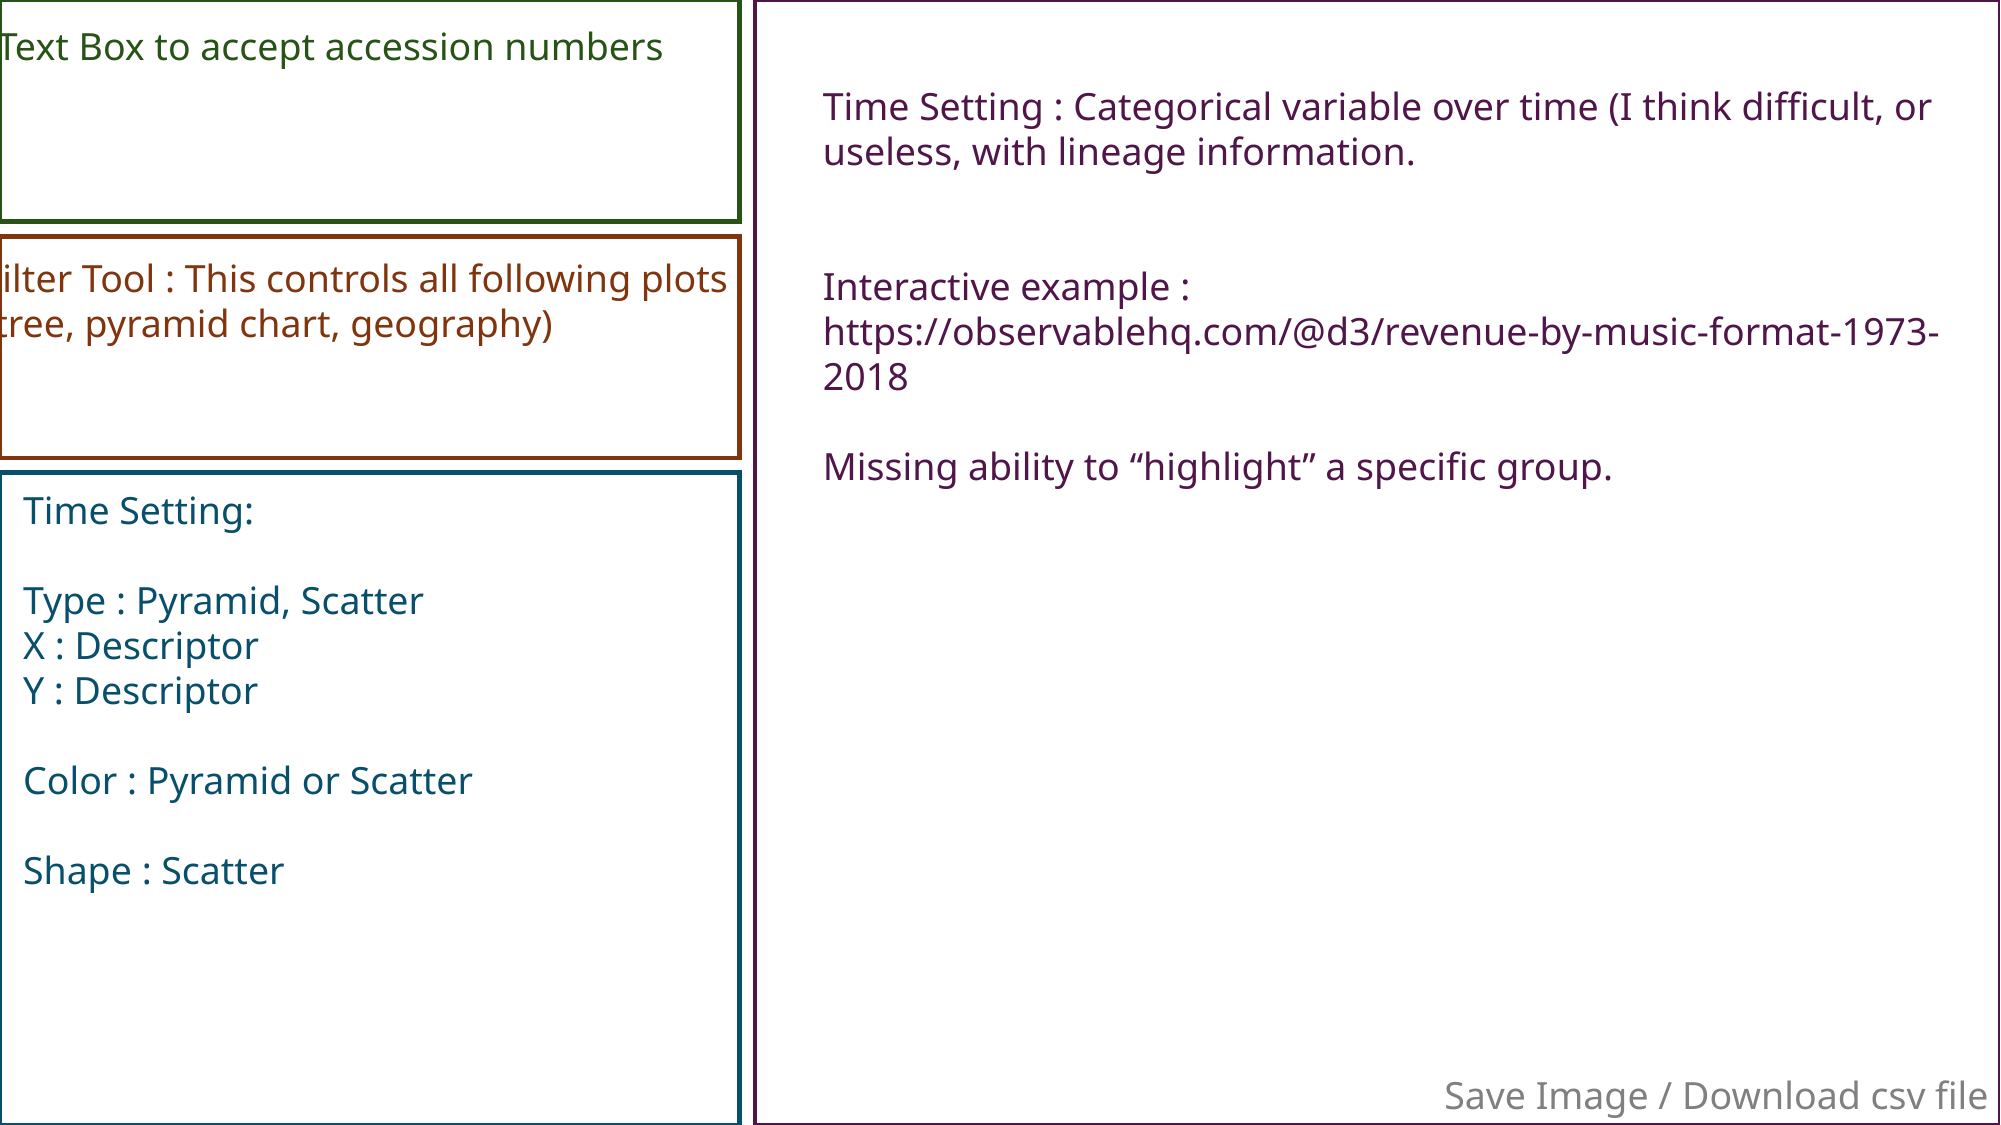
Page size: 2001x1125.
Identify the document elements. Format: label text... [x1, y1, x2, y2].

text_box [0, 0, 741, 223]
text_box Text Box to accept accession numbers [0, 15, 689, 76]
text_box [753, 0, 2000, 1125]
text_box Time Setting: Type : Pyramid, Scatter X : Descriptor Y : Descriptor Color : Pyramid or Scatter Shape : Scatter [8, 479, 731, 945]
text_box Save Image / Download csv file [1429, 1064, 2000, 1125]
text_box Time Setting : Categorical variable over time (I think difficult, or useless, with lineage information. Interactive example : https://observablehq.com/@d3/revenue-by-music-format-1973-2018 Missing ability to “highlight” a specific group. [808, 76, 1992, 496]
text_box [0, 353, 741, 460]
text_box [0, 235, 741, 247]
text_box [0, 471, 741, 1125]
text_box Filter Tool : This controls all following plots (tree, pyramid chart, geography) [0, 247, 754, 353]
